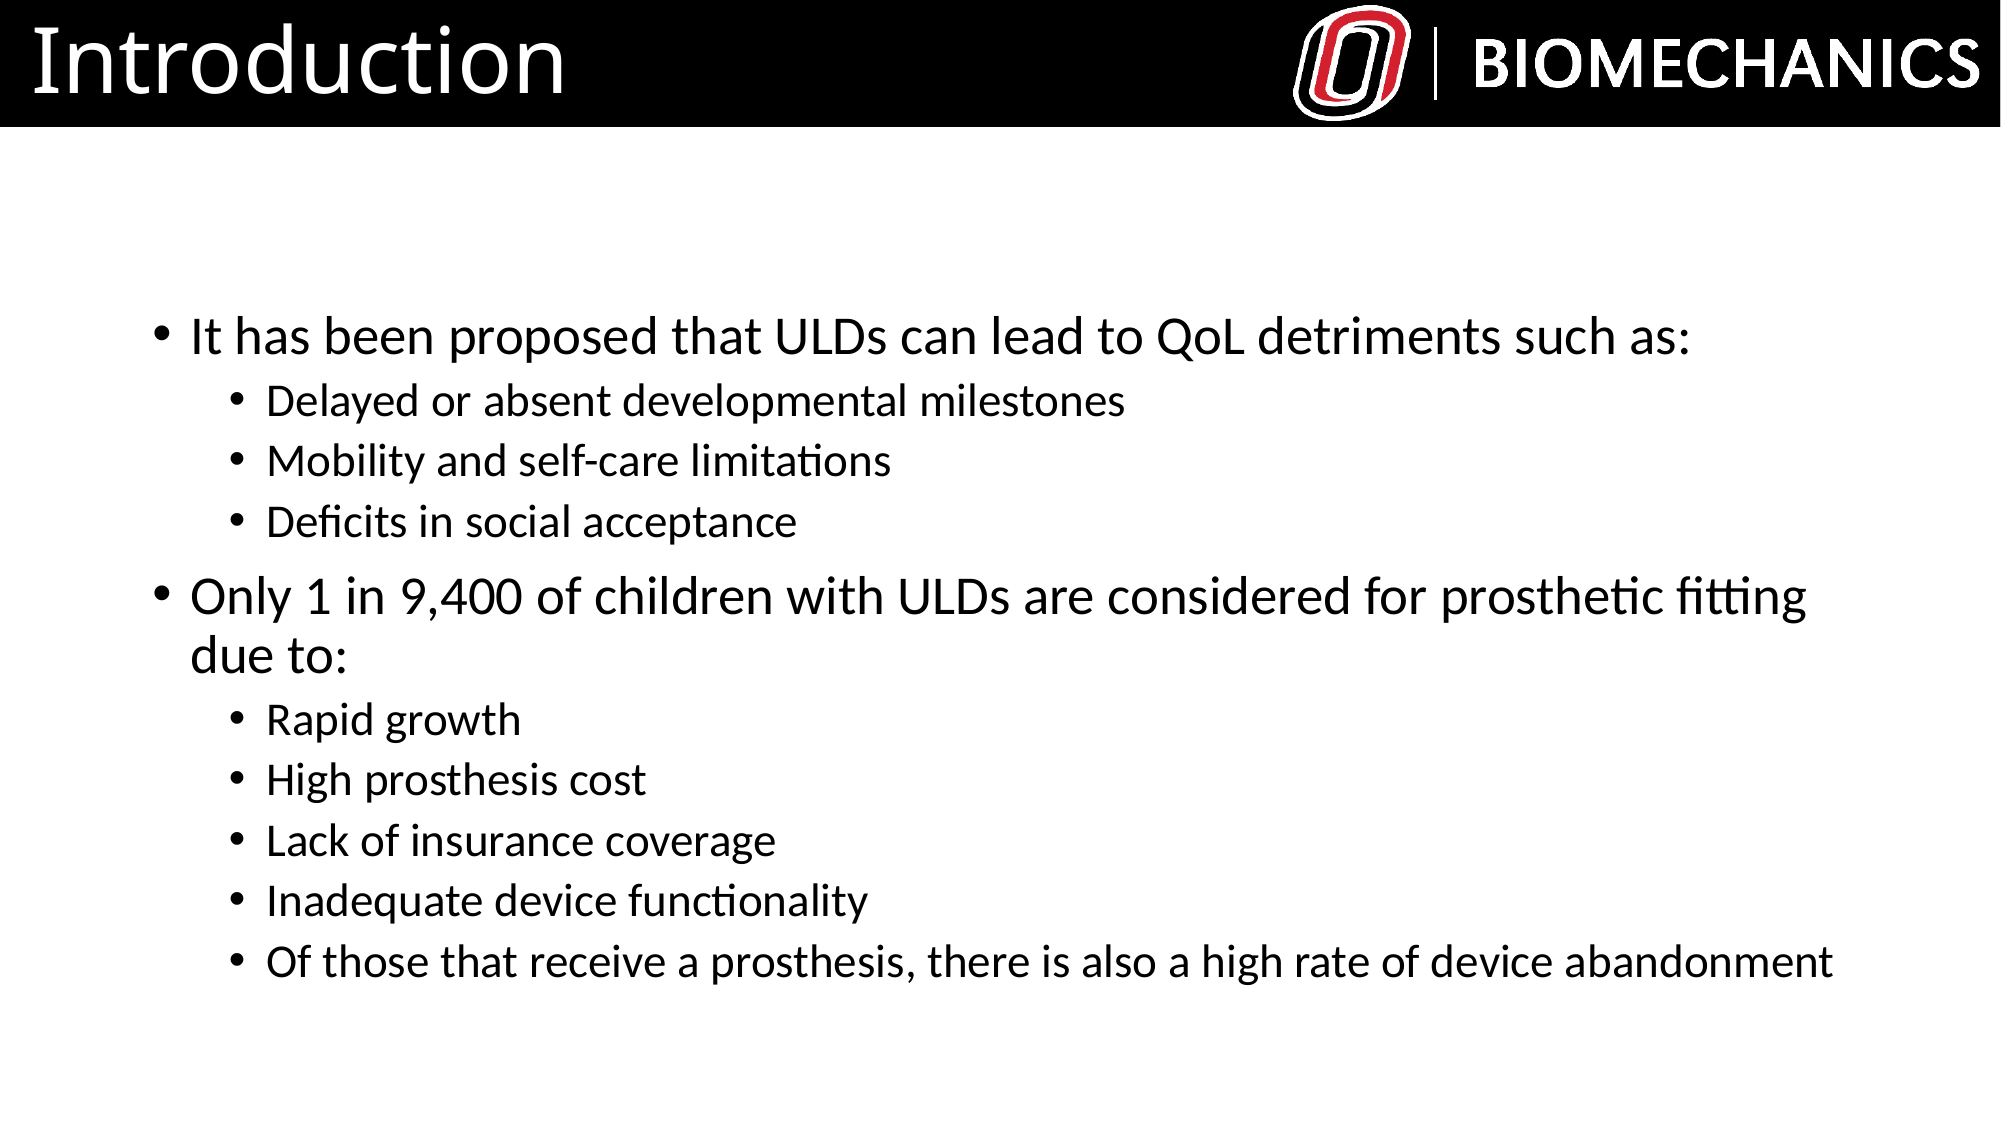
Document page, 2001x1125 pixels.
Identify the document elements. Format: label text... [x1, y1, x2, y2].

picture [1293, 5, 1982, 121]
list It has been proposed that ULDs can lead to QoL detriments such as: Delayed or absent developmental milestones Mobility and self-care limitations Deficits in social acceptance Only 1 in 9,400 of children with ULDs are considered for prosthetic fitting due to: Rapid growth High prosthesis cost Lack of insurance coverage Inadequate device functionality Of those that receive a prosthesis, there is also a high rate of device abandonment [137, 299, 1863, 1014]
title Introduction [16, 1, 1275, 127]
